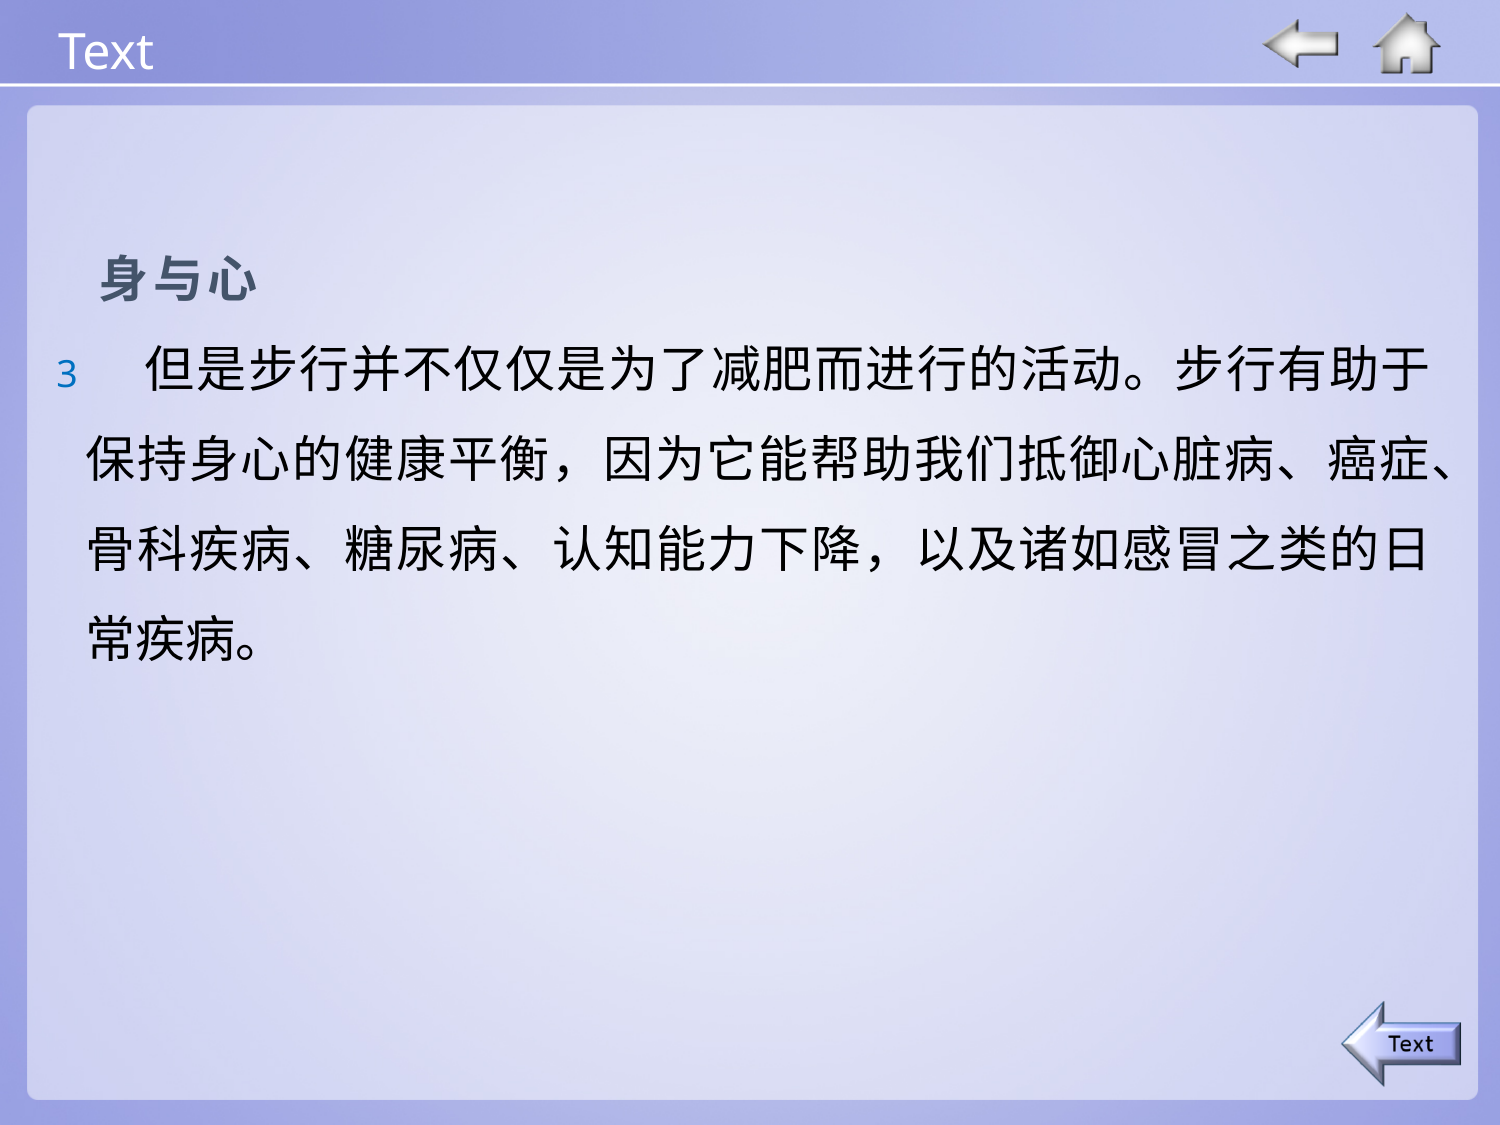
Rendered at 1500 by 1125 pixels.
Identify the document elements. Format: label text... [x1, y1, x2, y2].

list 身与心 3 但是步行并不仅仅是为了减肥而进行的活动。步行有助于保持身心的健康平衡，因为它能帮助我们抵御心脏病、癌症、骨科疾病、糖尿病、认知能力下降，以及诸如感冒之类的日常疾病。 [40, 240, 1448, 980]
text_box Text [43, 11, 170, 87]
picture [0, 0, 1500, 1125]
